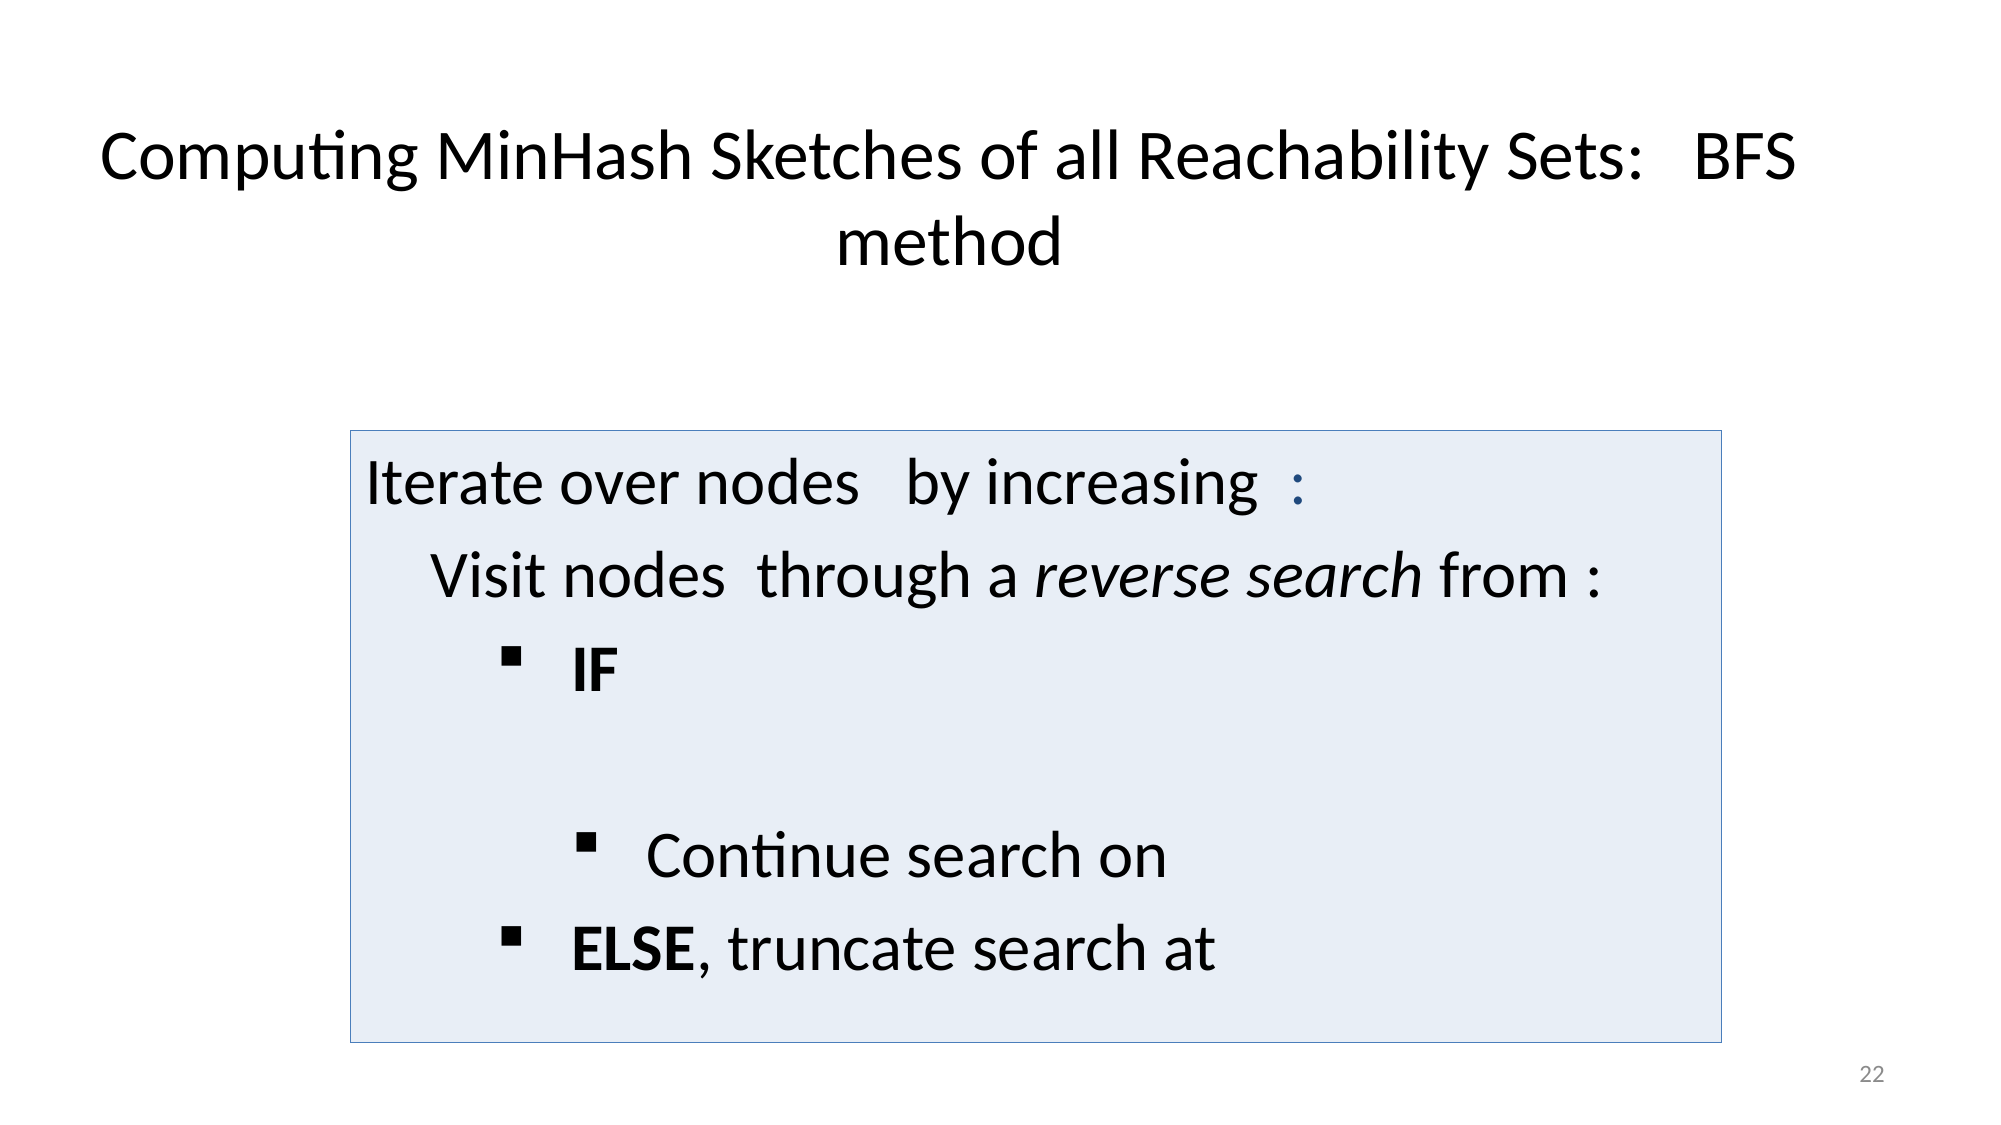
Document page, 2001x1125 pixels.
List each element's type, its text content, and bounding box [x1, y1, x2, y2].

slide_number 22 [1433, 1042, 1900, 1103]
